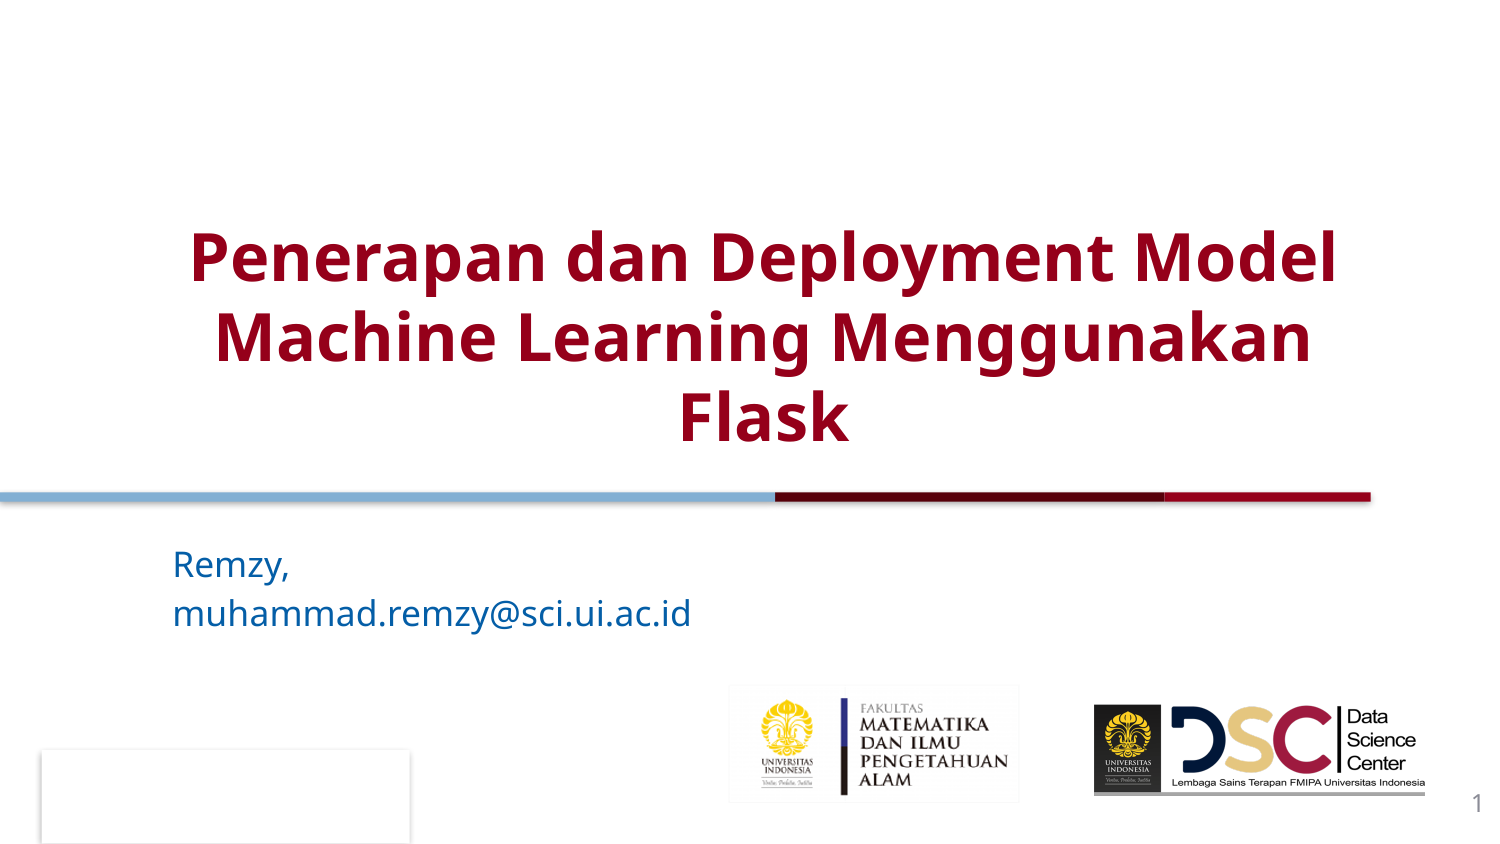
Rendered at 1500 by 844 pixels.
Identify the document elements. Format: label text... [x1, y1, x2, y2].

slide_number 1 [1149, 782, 1500, 828]
title Penerapan dan Deployment Model Machine Learning Menggunakan Flask [157, 176, 1371, 463]
picture [724, 679, 1024, 805]
subtitle Remzy, muhammad.remzy@sci.ui.ac.id [157, 534, 1371, 642]
picture [1090, 679, 1427, 837]
